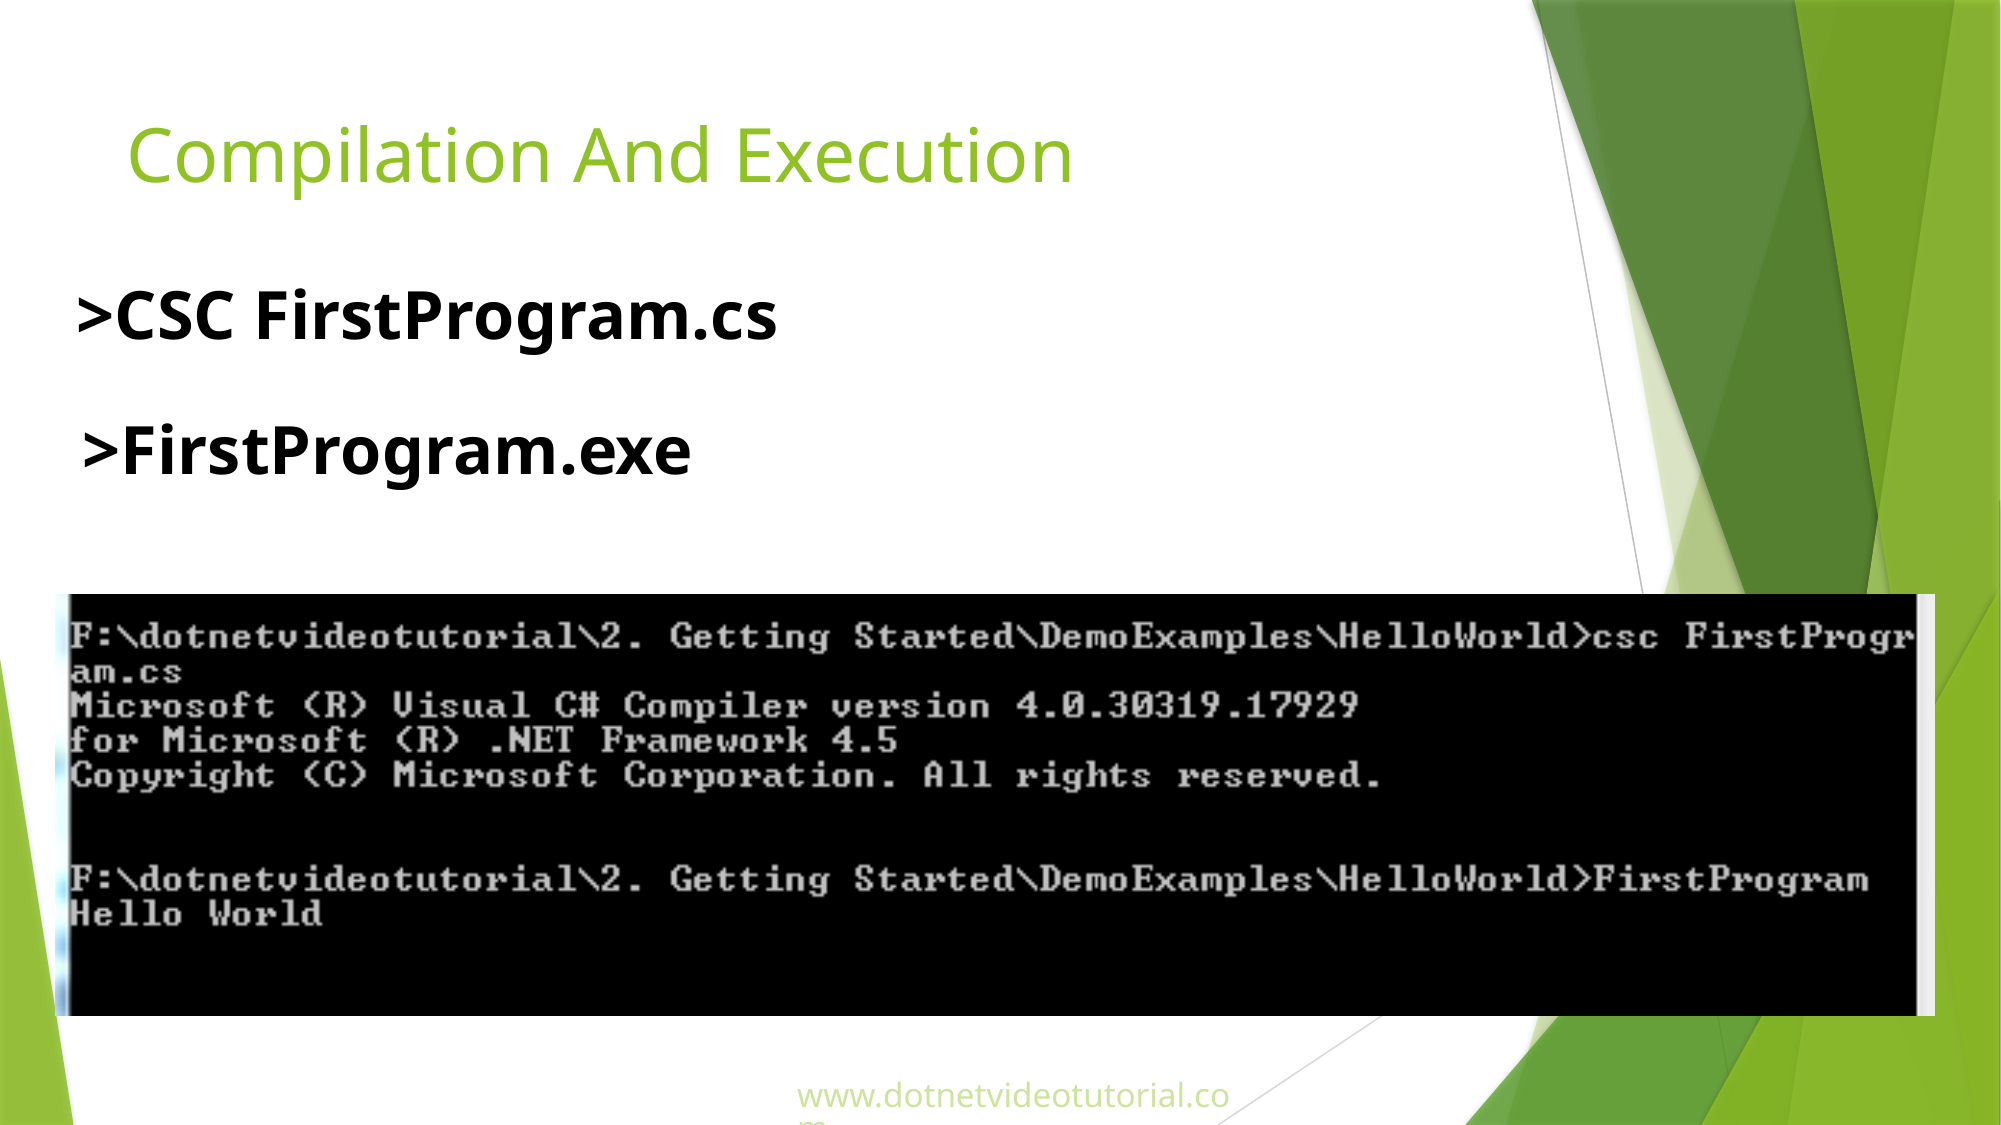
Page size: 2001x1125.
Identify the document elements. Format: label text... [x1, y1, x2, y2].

title Compilation And Execution [111, 99, 1522, 317]
text_box >CSC FirstProgram.cs [61, 265, 794, 360]
picture [54, 594, 1935, 1016]
text_box www.dotnetvideotutorial.com [782, 1066, 1265, 1125]
text_box >FirstProgram.exe [67, 401, 708, 496]
